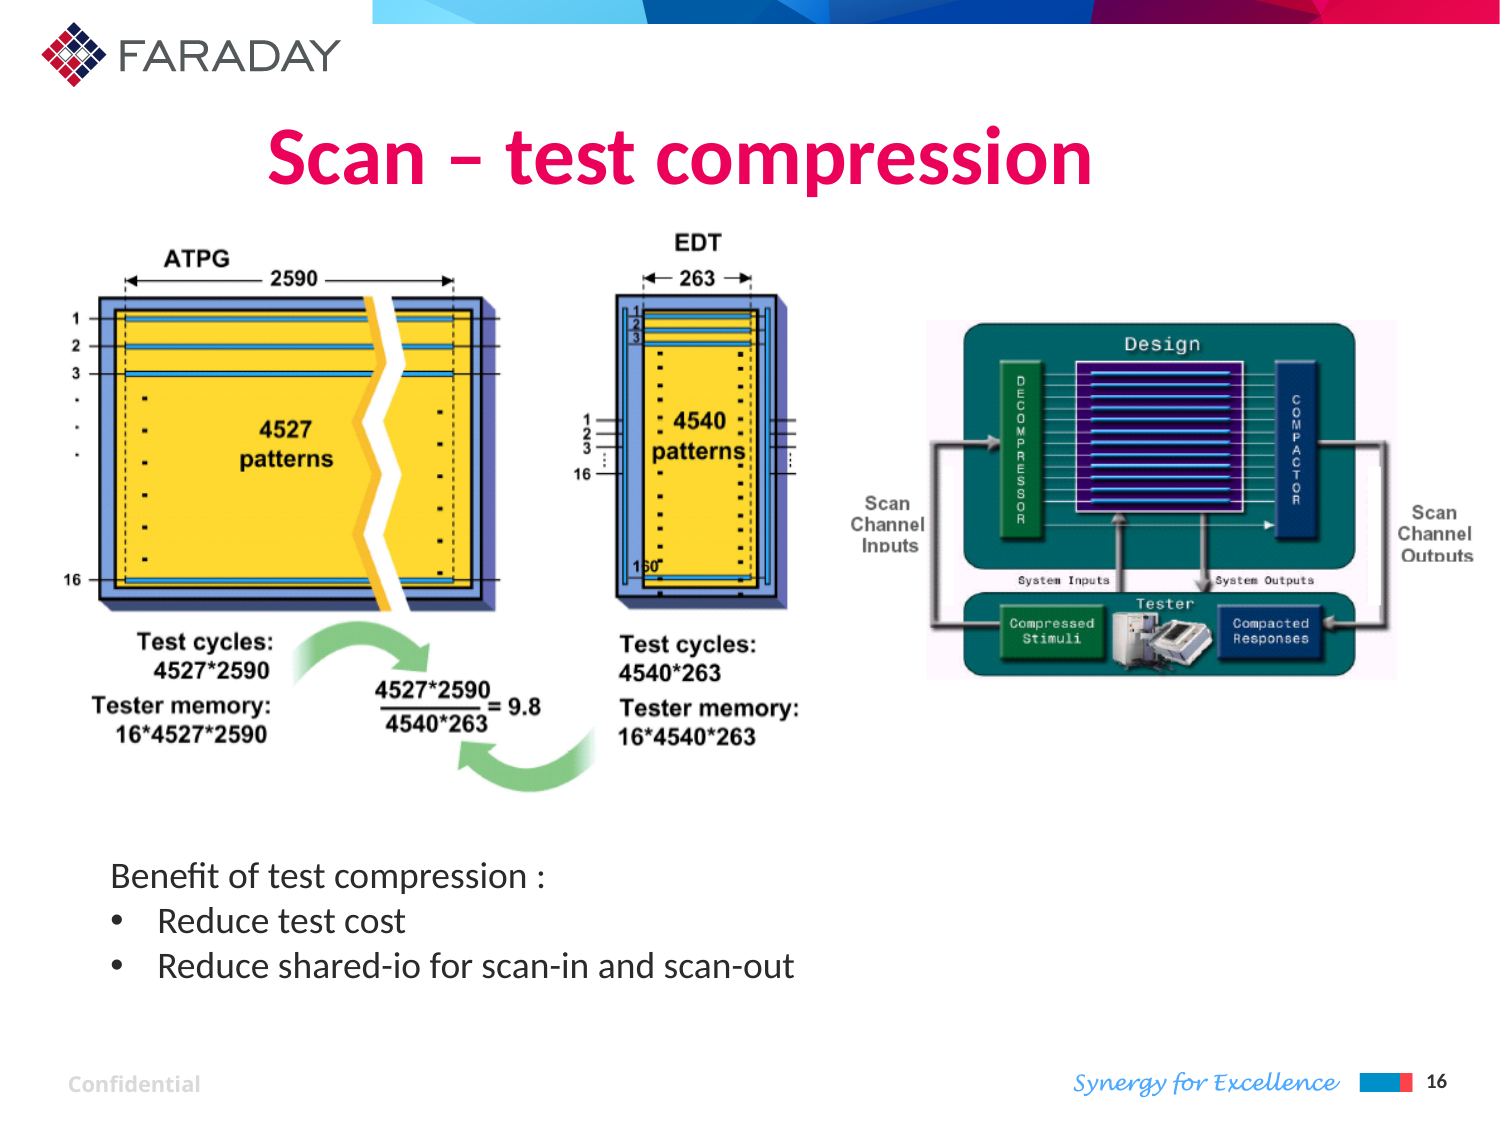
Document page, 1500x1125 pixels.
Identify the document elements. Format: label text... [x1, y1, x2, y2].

picture [0, 0, 1500, 1125]
text_box Benefit of test compression : Reduce test cost Reduce shared-io for scan-in and scan-out [95, 844, 811, 994]
title Scan – test compression [63, 62, 1299, 241]
